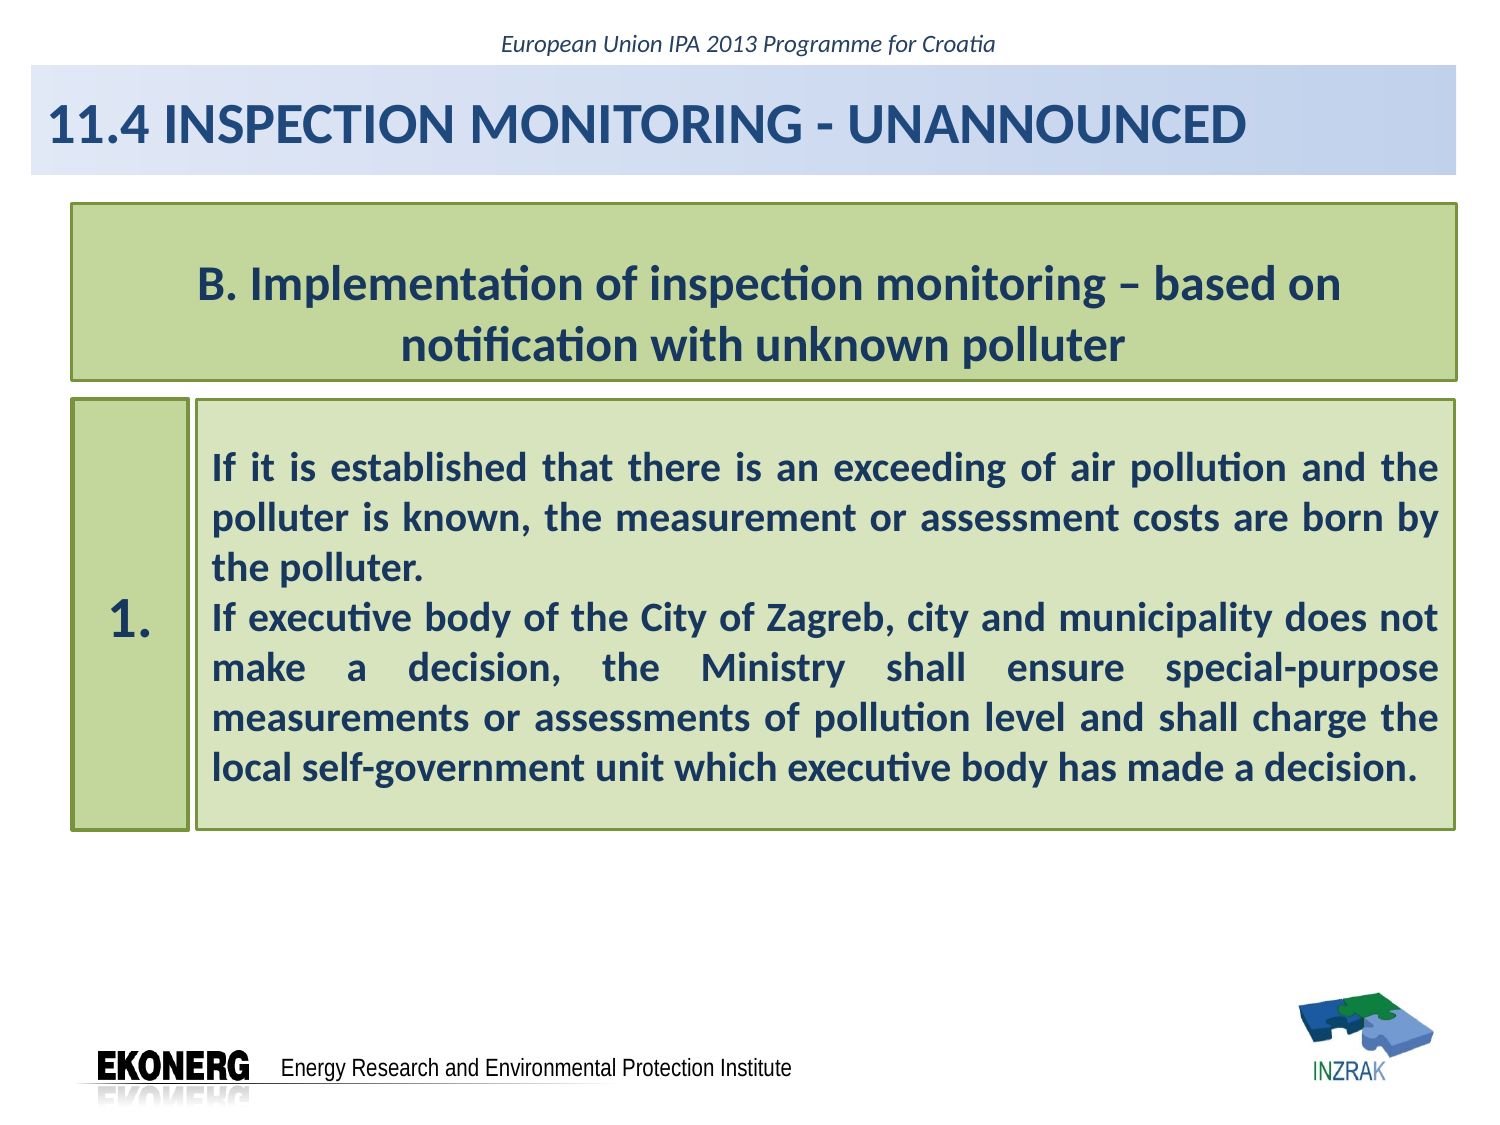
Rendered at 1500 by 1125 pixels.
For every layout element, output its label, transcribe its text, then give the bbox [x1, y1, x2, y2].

text_box B. Implementation of inspection monitoring – based on notification with unknown polluter [71, 234, 1455, 380]
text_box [72, 1043, 812, 1112]
picture [1298, 992, 1434, 1088]
text_box European Union IPA 2013 Programme for Croatia [0, 23, 1498, 71]
text_box 1. [70, 397, 190, 832]
text_box [70, 201, 1458, 383]
text_box If it is established that there is an exceeding of air pollution and the polluter is known, the measurement or assessment costs are born by the polluter. If executive body of the City of Zagreb, city and municipality does not make a decision, the Ministry shall ensure special-purpose measurements or assessments of pollution level and shall charge the local self-government unit which executive body has made a decision. [195, 397, 1457, 832]
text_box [61, 1038, 636, 1112]
title 11.4 INSPECTION MONITORING - UNANNOUNCED [31, 71, 1457, 175]
